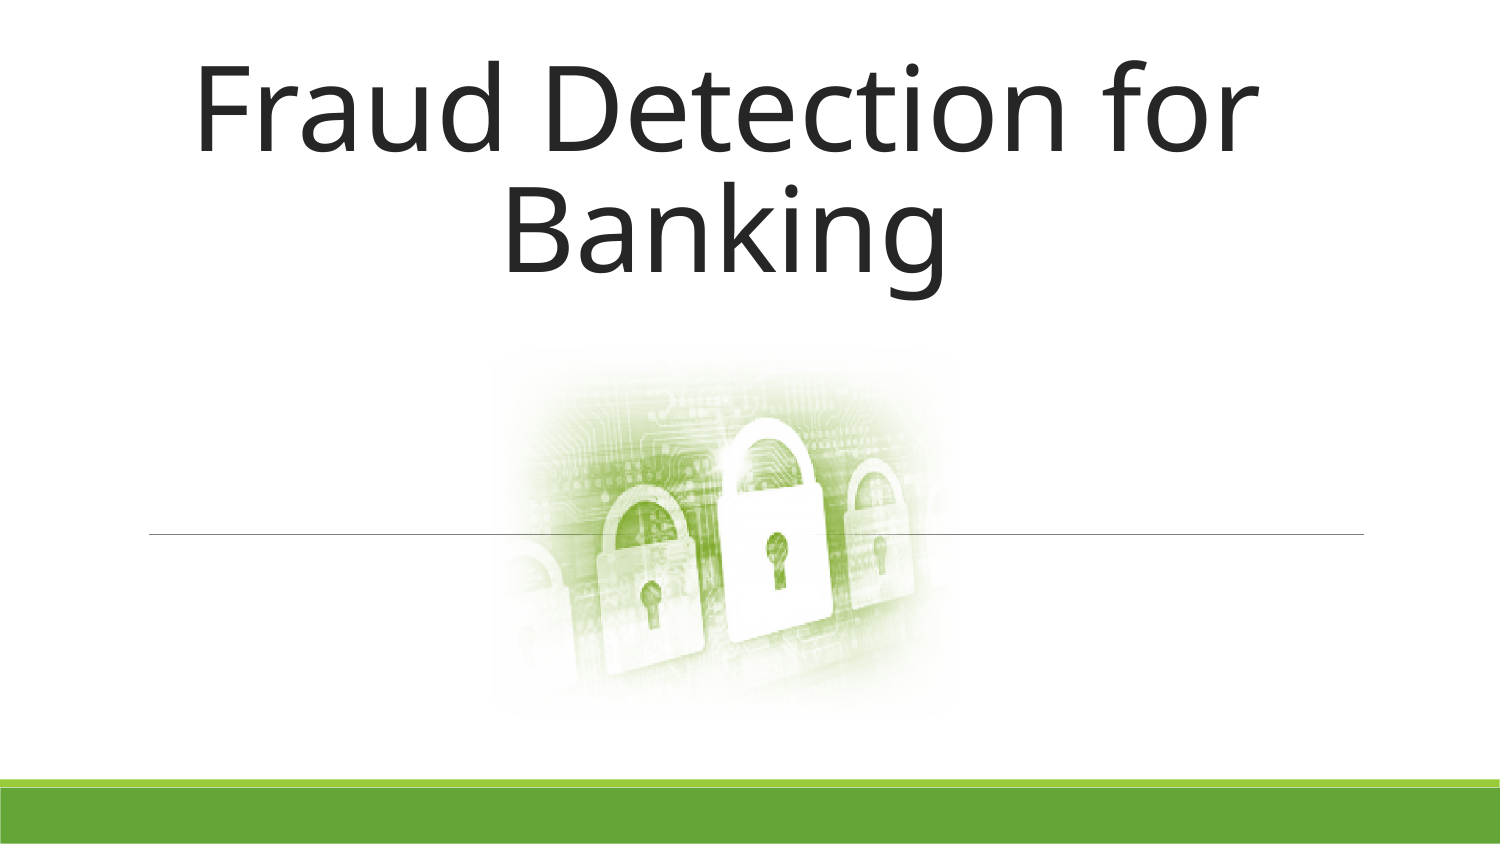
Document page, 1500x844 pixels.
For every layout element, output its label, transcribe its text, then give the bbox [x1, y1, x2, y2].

title Fraud Detection for Banking [106, 38, 1345, 312]
picture [490, 345, 961, 721]
